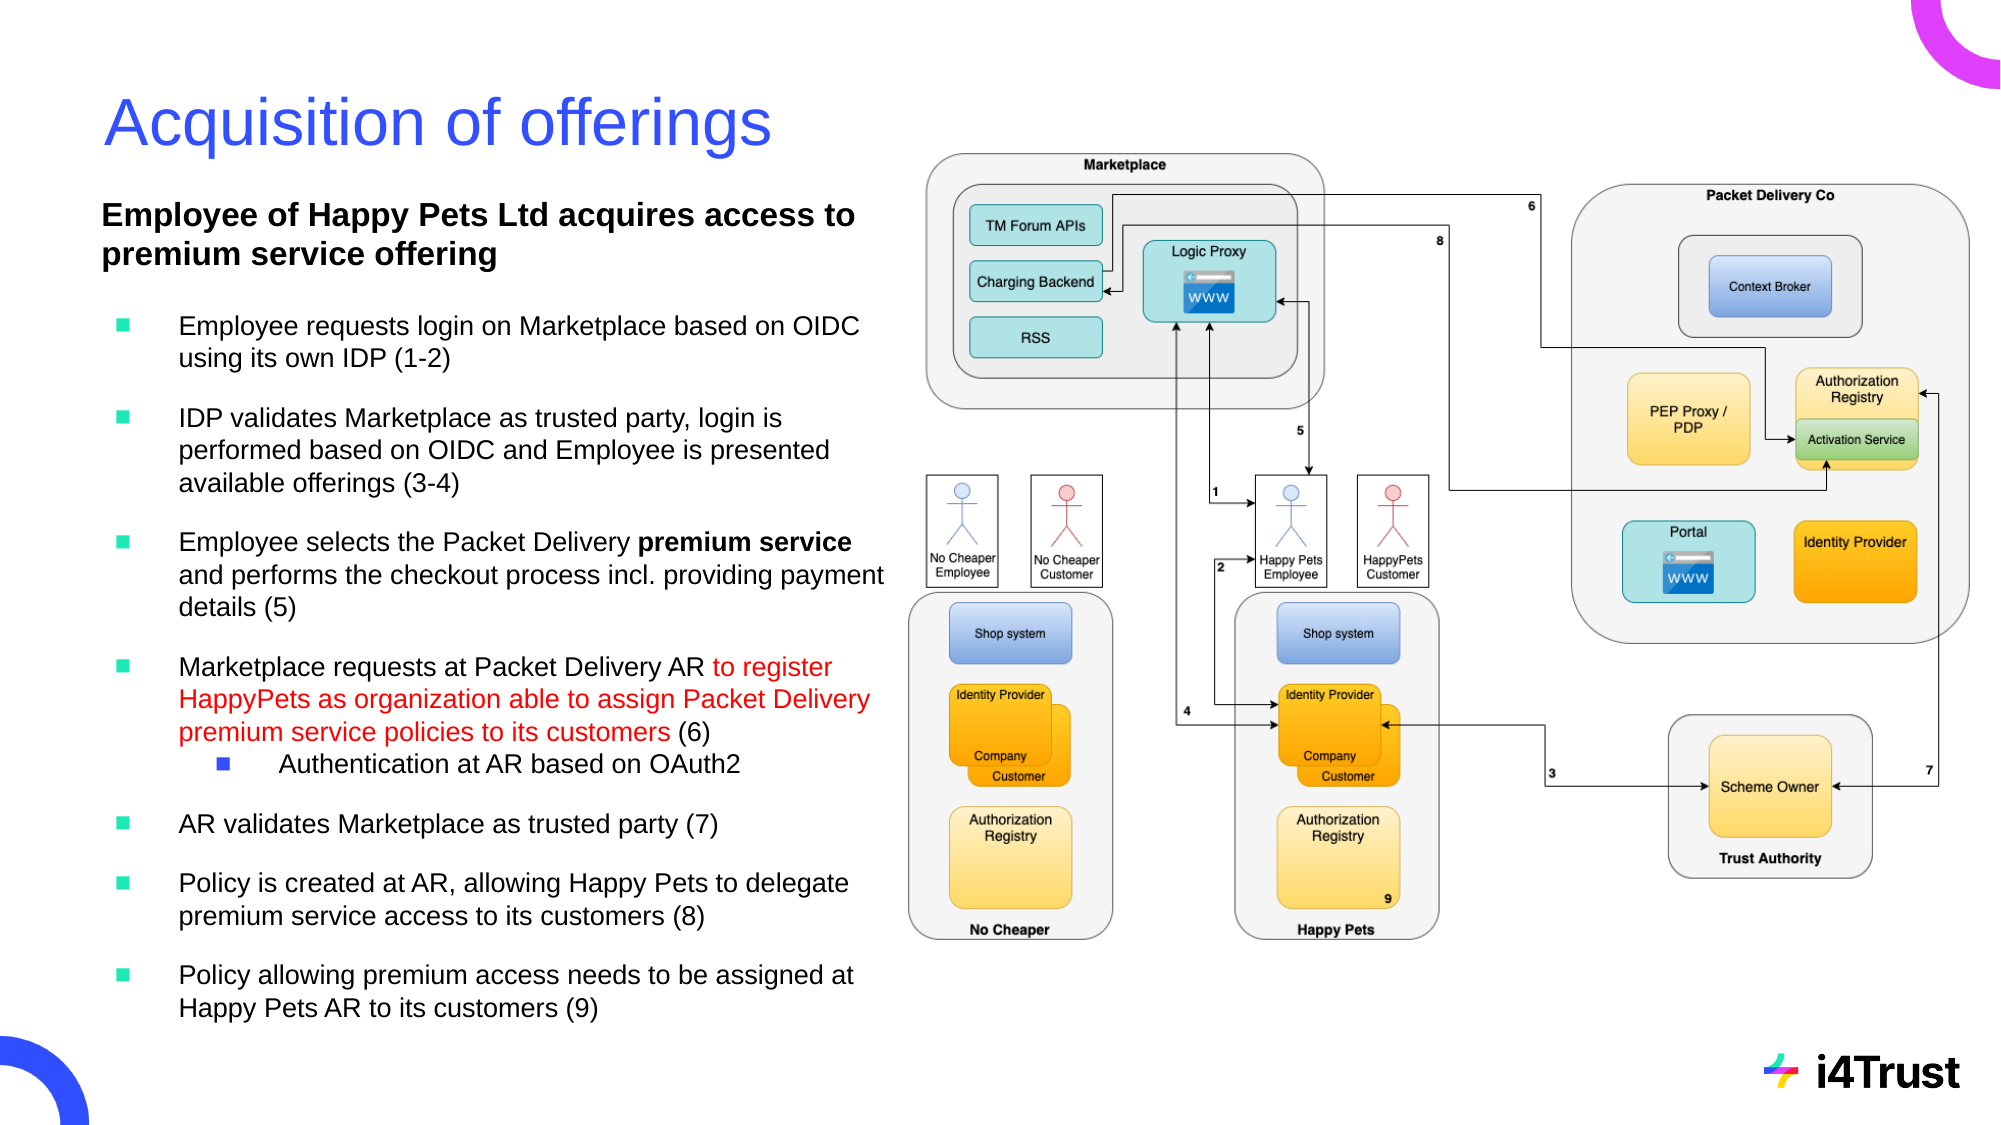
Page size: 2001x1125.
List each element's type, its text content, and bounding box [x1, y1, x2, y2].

picture [898, 143, 1980, 950]
picture [0, 1036, 89, 1125]
picture [1763, 1043, 1961, 1099]
list Employee of Happy Pets Ltd acquires access to premium service offering Employee requests login on Marketplace based on OIDC using its own IDP (1-2) IDP validates Marketplace as trusted party, login is performed based on OIDC and Employee is presented available offerings (3-4) Employee selects the Packet Delivery premium service and performs the checkout process incl. providing payment details (5) Marketplace requests at Packet Delivery AR to register HappyPets as organization able to assign Packet Delivery premium service policies to its customers (6) Authentication at AR based on OAuth2 AR validates Marketplace as trusted party (7) Policy is created at AR, allowing Happy Pets to delegate premium service access to its customers (8) Policy allowing premium access needs to be assigned at Happy Pets AR to its customers (9) [78, 192, 899, 1063]
picture [1911, 0, 2001, 78]
title Acquisition of offerings [104, 78, 2001, 299]
